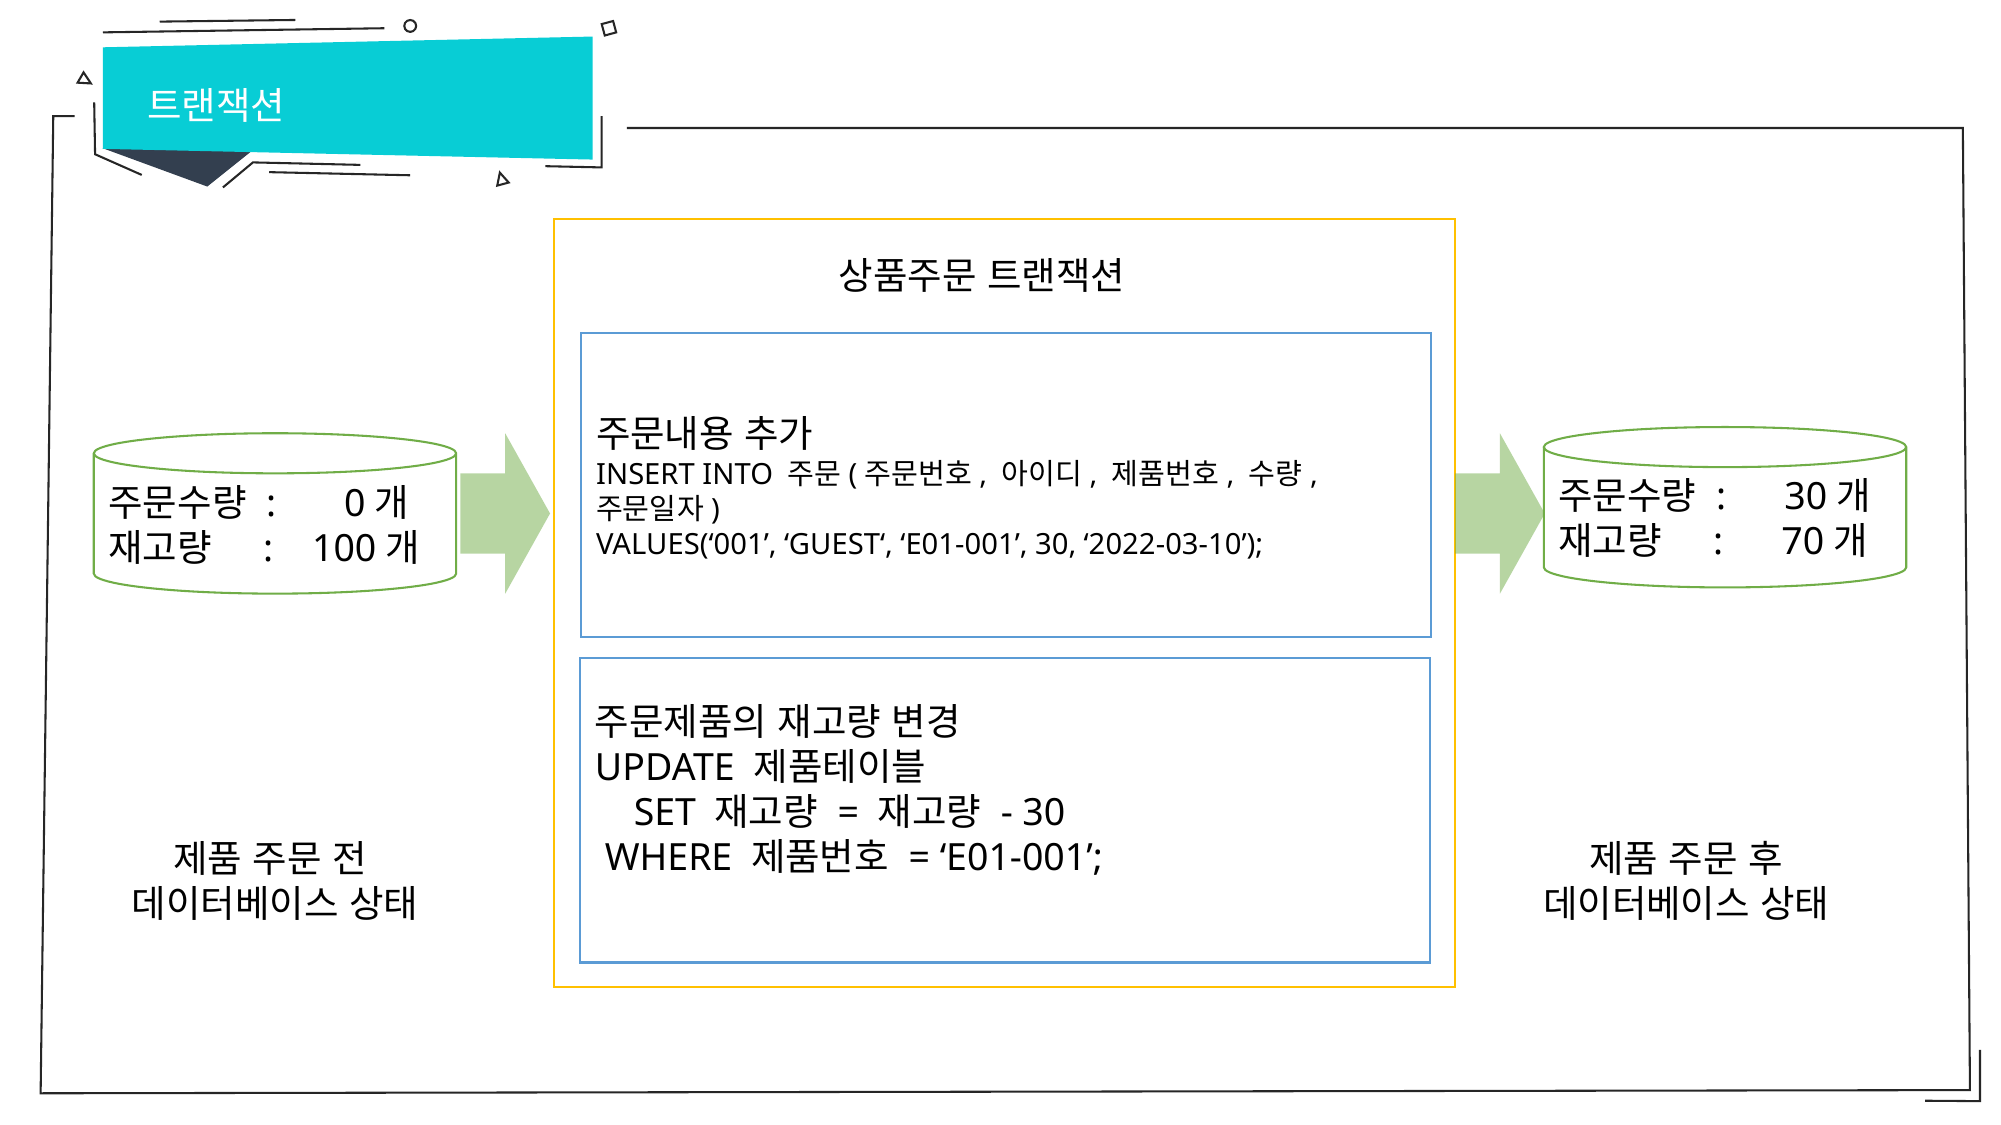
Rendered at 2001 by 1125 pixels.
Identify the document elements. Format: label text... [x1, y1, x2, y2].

text_box 제품 주문 전 데이터베이스 상태 [93, 827, 457, 933]
text_box [460, 433, 551, 594]
text_box 주문수량 : 0개 재고량 : 100개 [92, 432, 458, 595]
text_box 주문내용 추가 INSERT INTO 주문(주문번호, 아이디, 제품번호, 수량, 주문일자) VALUES(‘001’, ‘GUEST‘, ‘E01-001’, 30, ‘2022-03-10’); [580, 332, 1432, 638]
text_box 트랜잭션 [132, 51, 301, 135]
text_box 주문수량 : 30개 재고량 : 70개 [1542, 425, 1908, 589]
text_box [553, 218, 1456, 988]
text_box 주문제품의 재고량 변경 UPDATE 제품테이블 SET 재고량 = 재고량 - 30 WHERE 제품번호 = ‘E01-001’; [579, 657, 1431, 964]
text_box [1455, 433, 1545, 594]
text_box 제품 주문 후 데이터베이스 상태 [1505, 827, 1868, 933]
text_box 상품주문 트랜잭션 [637, 222, 1328, 305]
